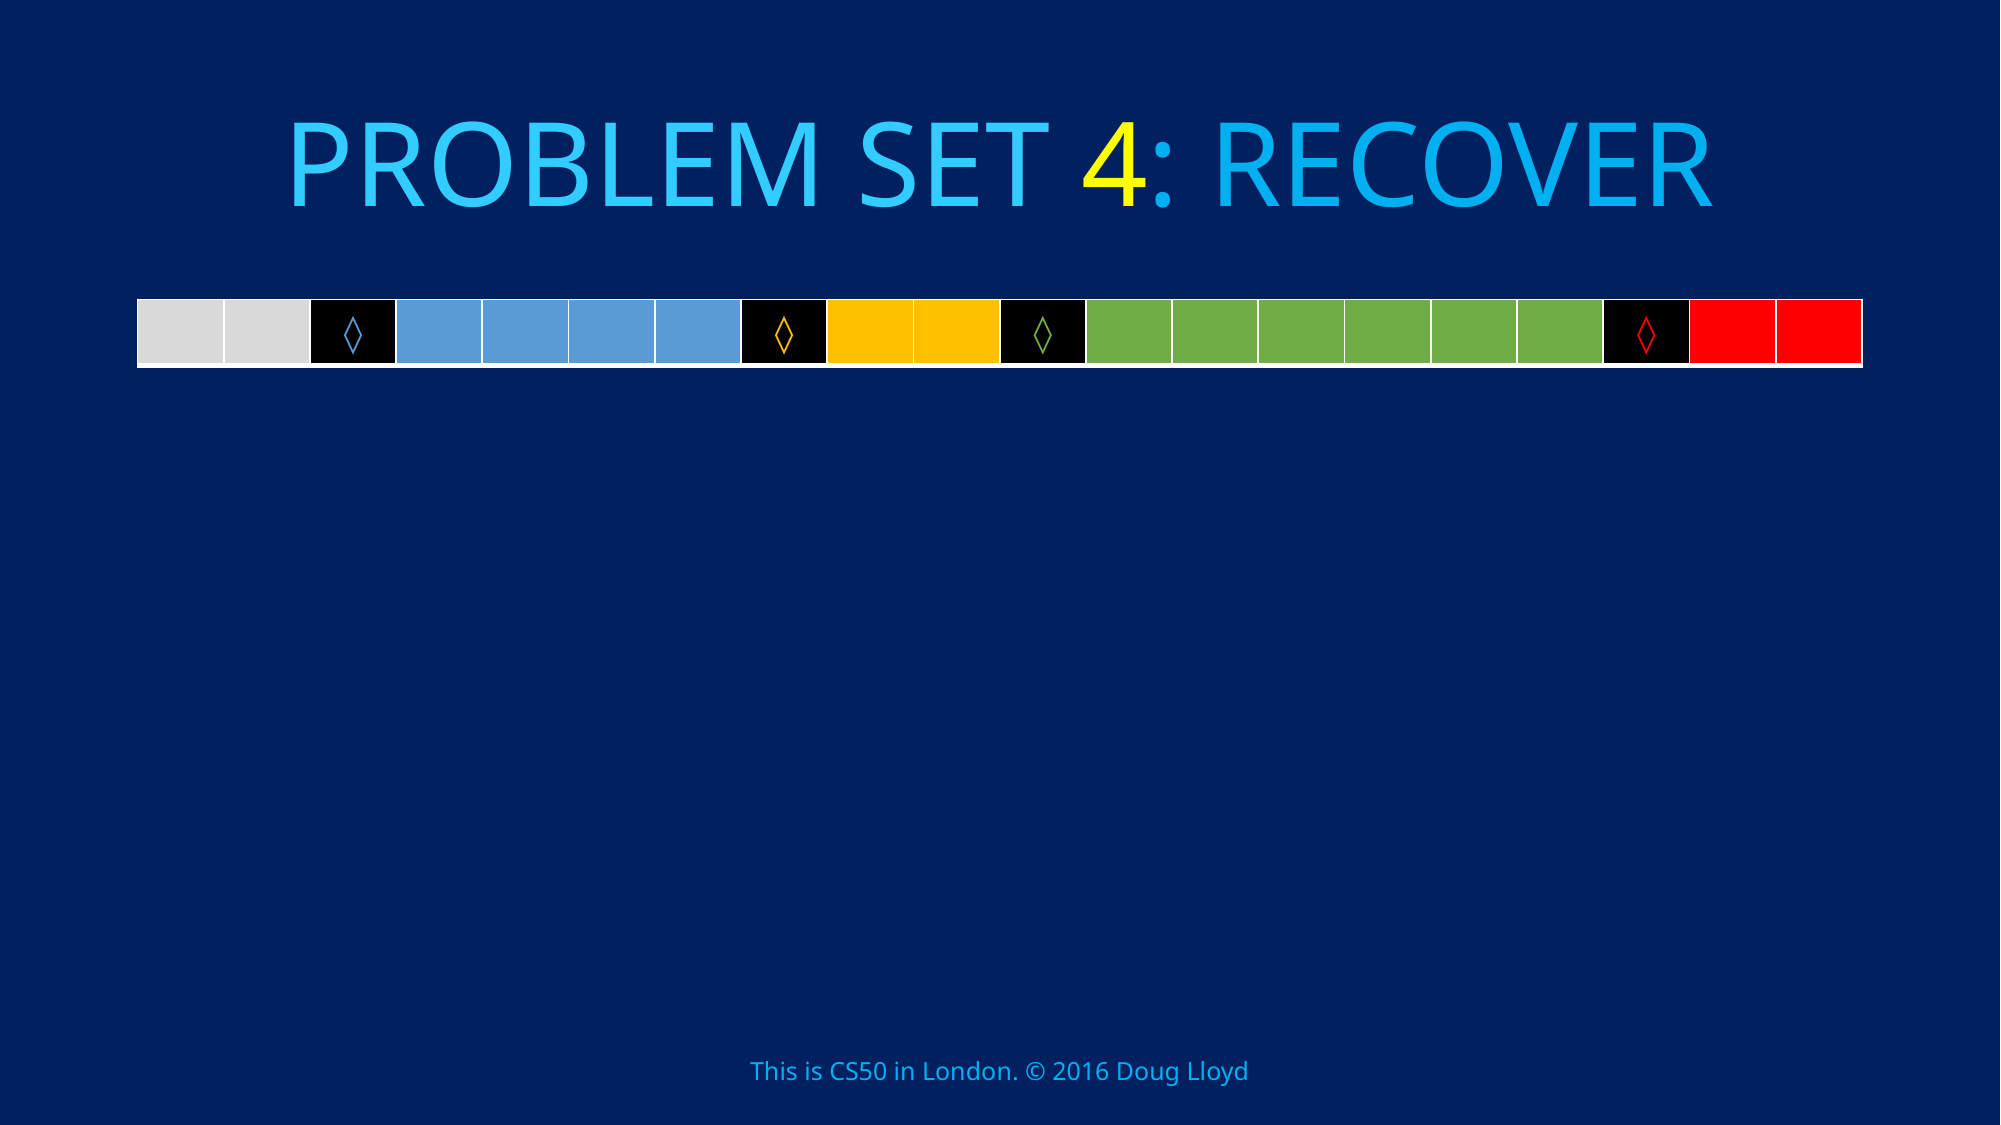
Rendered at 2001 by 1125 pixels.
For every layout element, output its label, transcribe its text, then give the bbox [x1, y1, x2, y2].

table_header [914, 300, 999, 363]
table_header [1432, 300, 1516, 363]
table_header ◊ [1001, 300, 1085, 363]
table_header [1518, 300, 1602, 363]
table_header [138, 300, 223, 363]
table_header [1345, 300, 1430, 363]
table_header [1777, 300, 1861, 363]
table_header [1259, 300, 1344, 363]
table_header [1173, 300, 1257, 363]
footer This is CS50 in London. © 2016 Doug Lloyd [662, 1042, 1338, 1103]
table_header [656, 300, 740, 363]
table_header ◊ [311, 300, 395, 363]
table_header ◊ [1604, 300, 1689, 363]
table_header ◊ [742, 300, 826, 363]
table_header [397, 300, 481, 363]
table_header [483, 300, 568, 363]
table_header [225, 300, 309, 363]
table_header [1087, 300, 1171, 363]
table_header [828, 300, 913, 363]
table_header [569, 300, 654, 363]
title PROBLEM SET 4: RECOVER [137, 59, 1863, 278]
table_header [1690, 300, 1775, 363]
